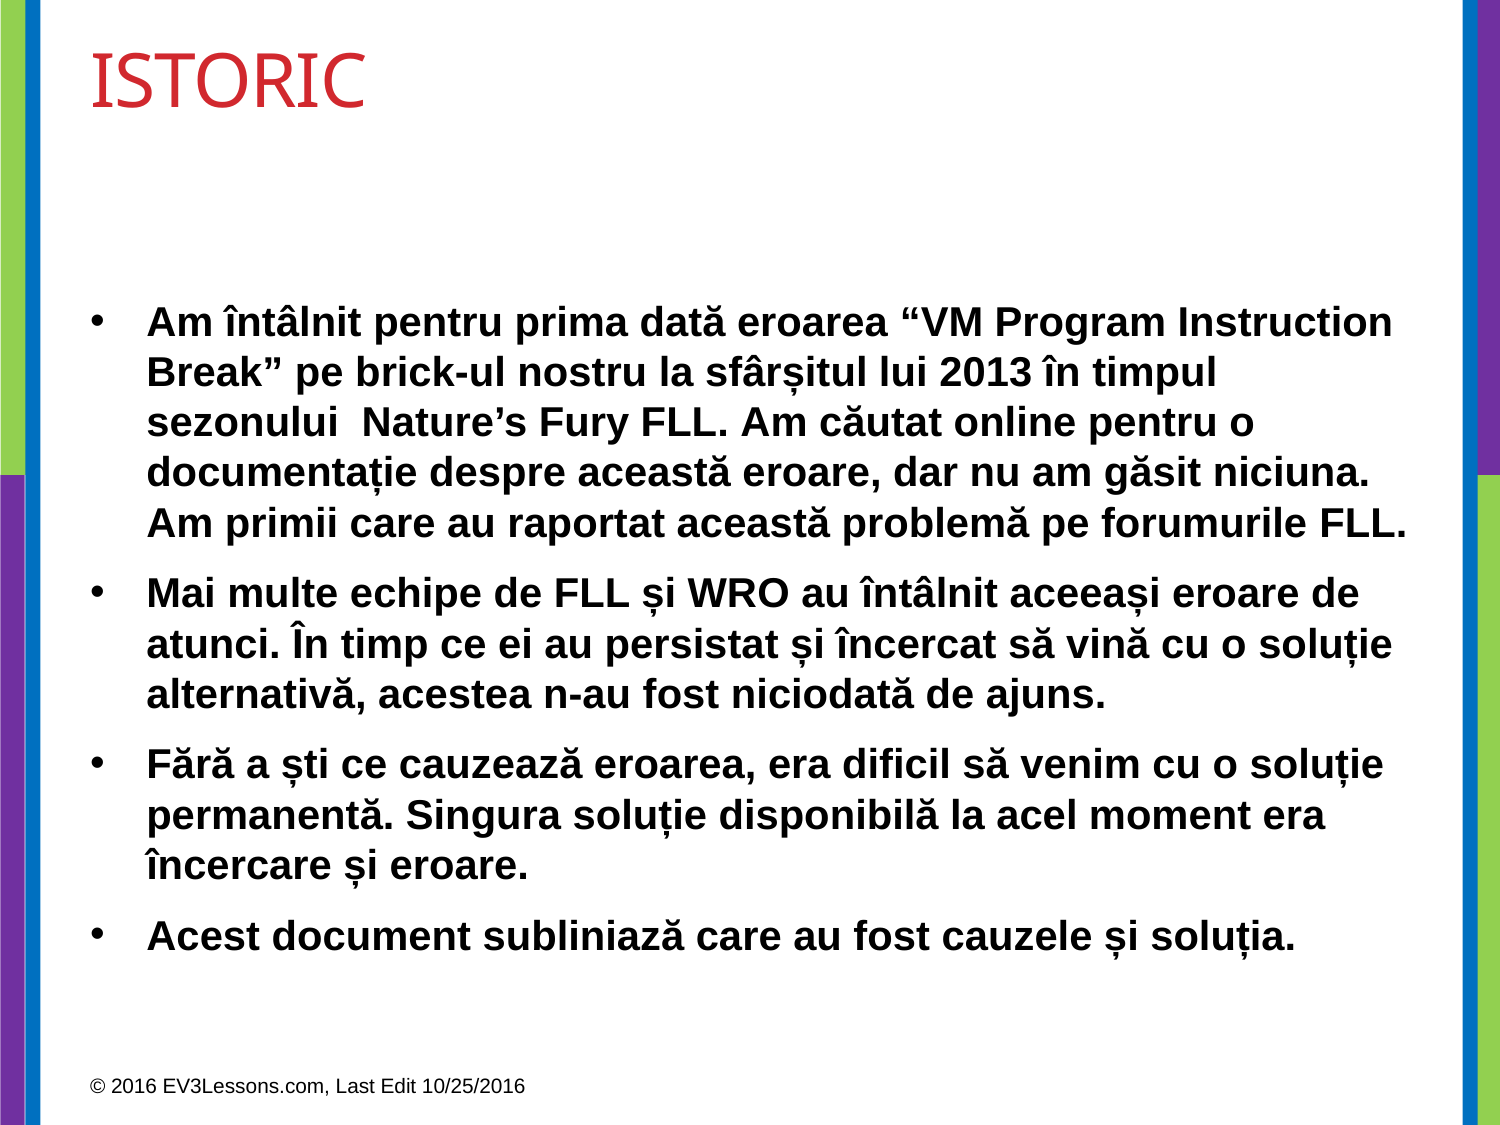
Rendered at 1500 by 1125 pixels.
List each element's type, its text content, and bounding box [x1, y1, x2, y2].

list Am întâlnit pentru prima dată eroarea “VM Program Instruction Break” pe brick-ul nostru la sfârșitul lui 2013 în timpul sezonului Nature’s Fury FLL. Am căutat online pentru o documentație despre această eroare, dar nu am găsit niciuna. Am primii care au raportat această problemă pe forumurile FLL. Mai multe echipe de FLL și WRO au întâlnit aceeași eroare de atunci. În timp ce ei au persistat și încercat să vină cu o soluție alternativă, acestea n-au fost niciodată de ajuns. Fără a ști ce cauzează eroarea, era dificil să venim cu o soluție permanentă. Singura soluție disponibilă la acel moment era încercare și eroare. Acest document subliniază care au fost cauzele și soluția. [75, 287, 1428, 1005]
title istoric [75, 25, 1428, 250]
footer © 2016 EV3Lessons.com, Last Edit 10/25/2016 [75, 1065, 638, 1112]
